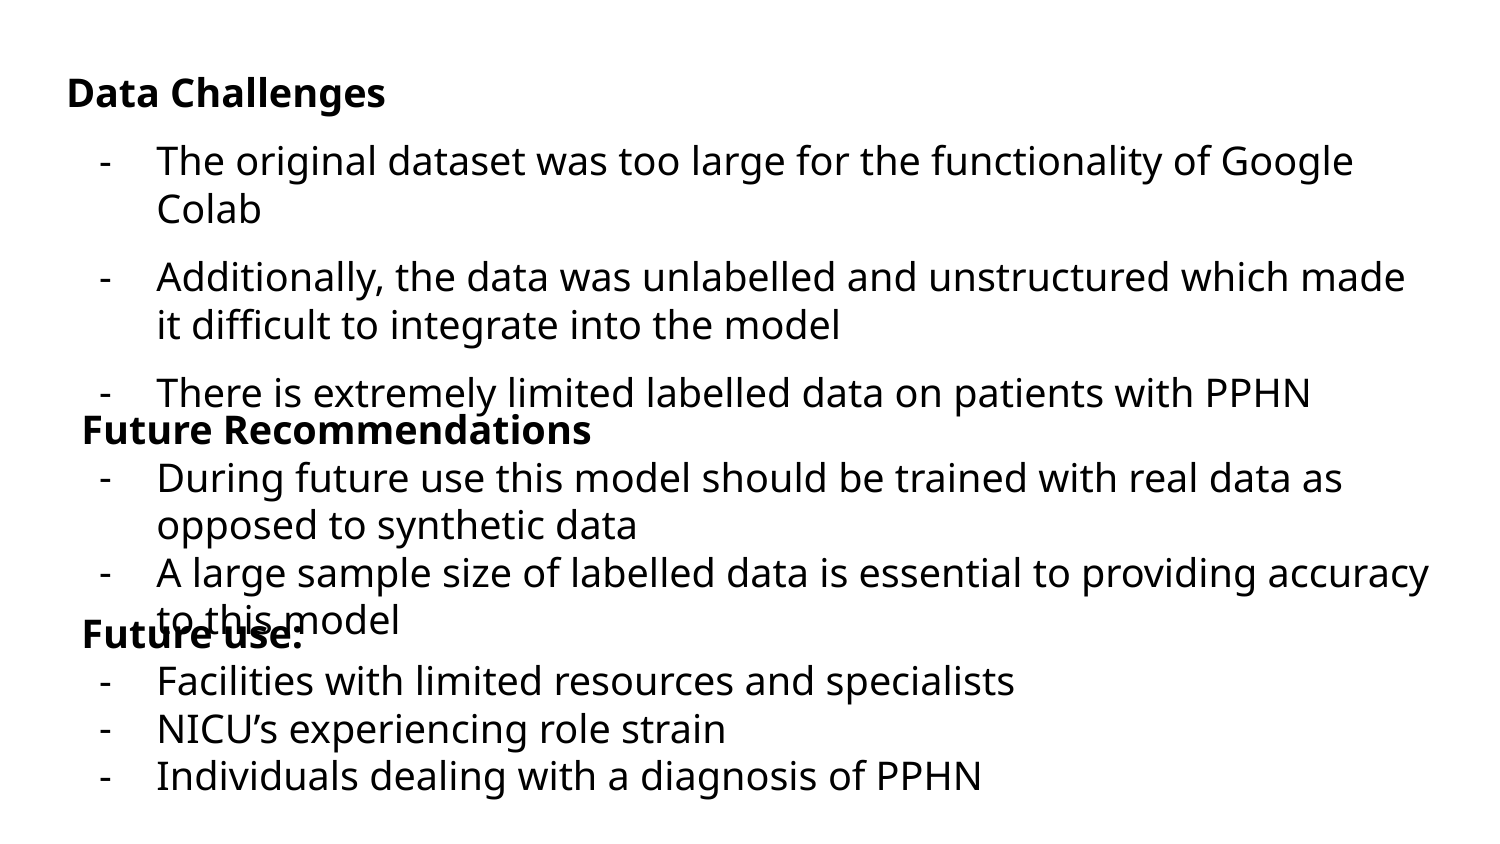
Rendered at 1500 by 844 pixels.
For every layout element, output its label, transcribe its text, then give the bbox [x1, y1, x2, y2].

title Future Recommendations During future use this model should be trained with real data as opposed to synthetic data A large sample size of labelled data is essential to providing accuracy to this model [66, 390, 1465, 485]
title Data Challenges [51, 52, 1449, 147]
text_box The original dataset was too large for the functionality of Google Colab Additionally, the data was unlabelled and unstructured which made it difficult to integrate into the model There is extremely limited labelled data on patients with PPHN [66, 121, 1456, 390]
text_box Future use: Facilities with limited resources and specialists NICU’s experiencing role strain Individuals dealing with a diagnosis of PPHN [66, 593, 1434, 726]
